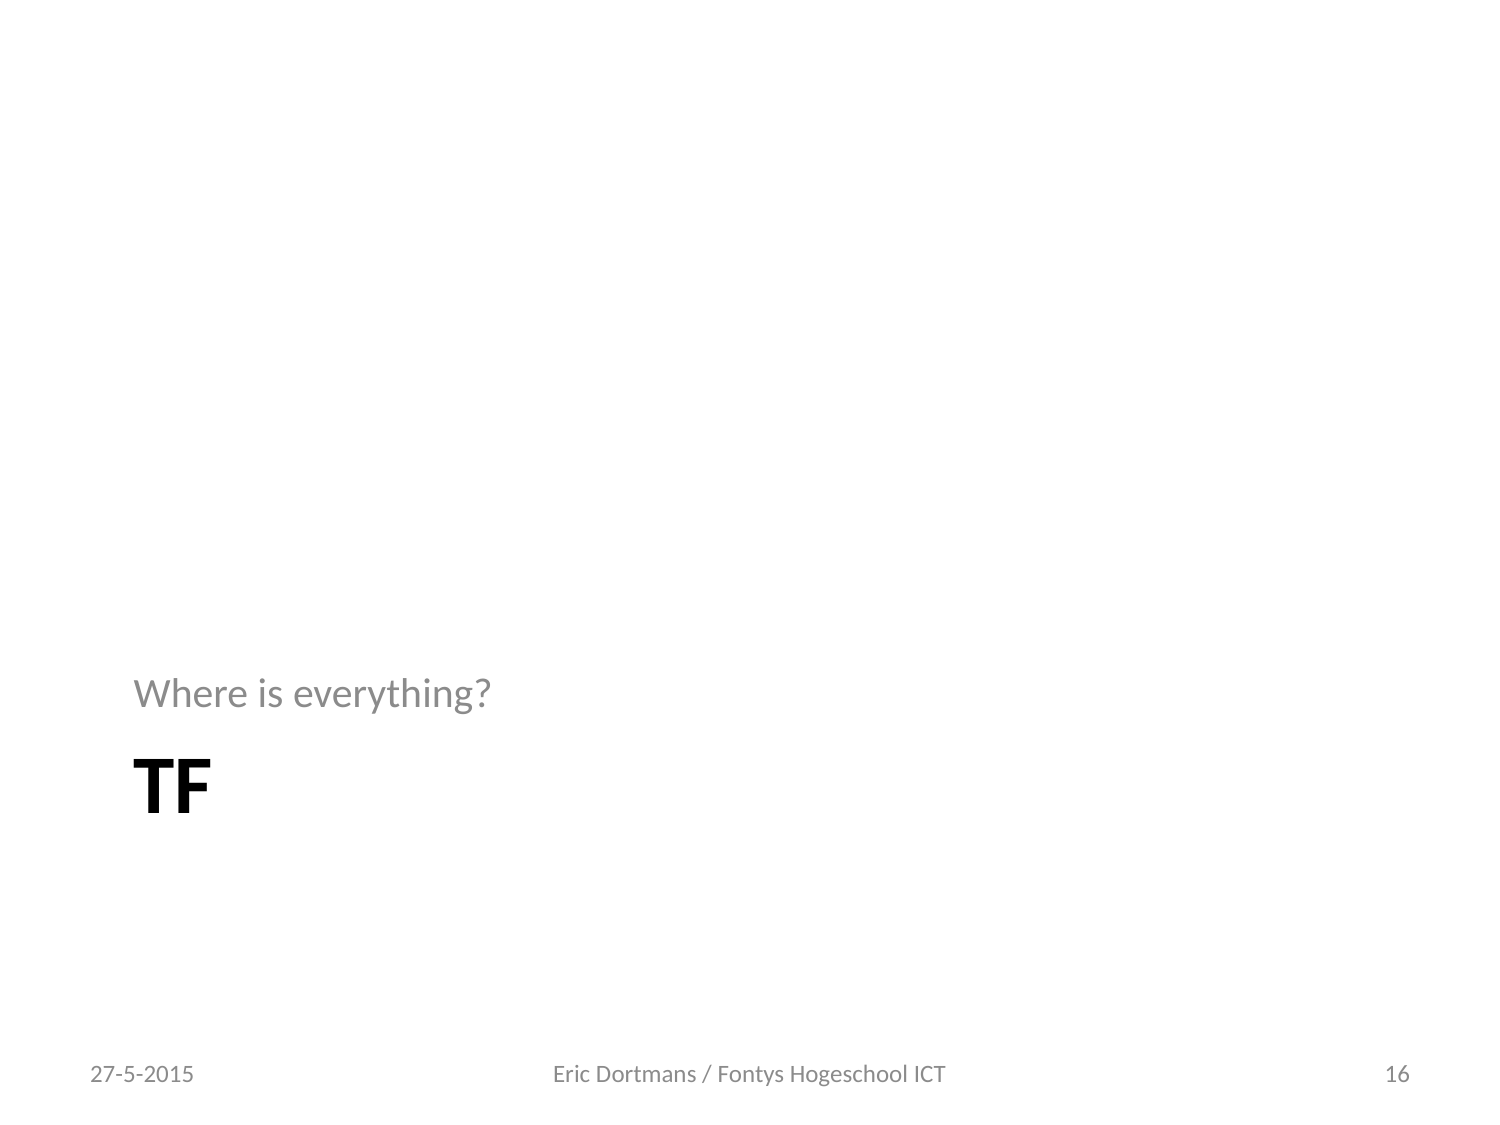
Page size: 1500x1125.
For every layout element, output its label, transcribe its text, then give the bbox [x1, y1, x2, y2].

list Where is everything? [118, 476, 1394, 723]
title TF [118, 723, 1394, 947]
slide_number 16 [1074, 1042, 1425, 1103]
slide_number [75, 1042, 425, 1103]
footer Eric Dortmans / Fontys Hogeschool ICT [512, 1042, 988, 1103]
